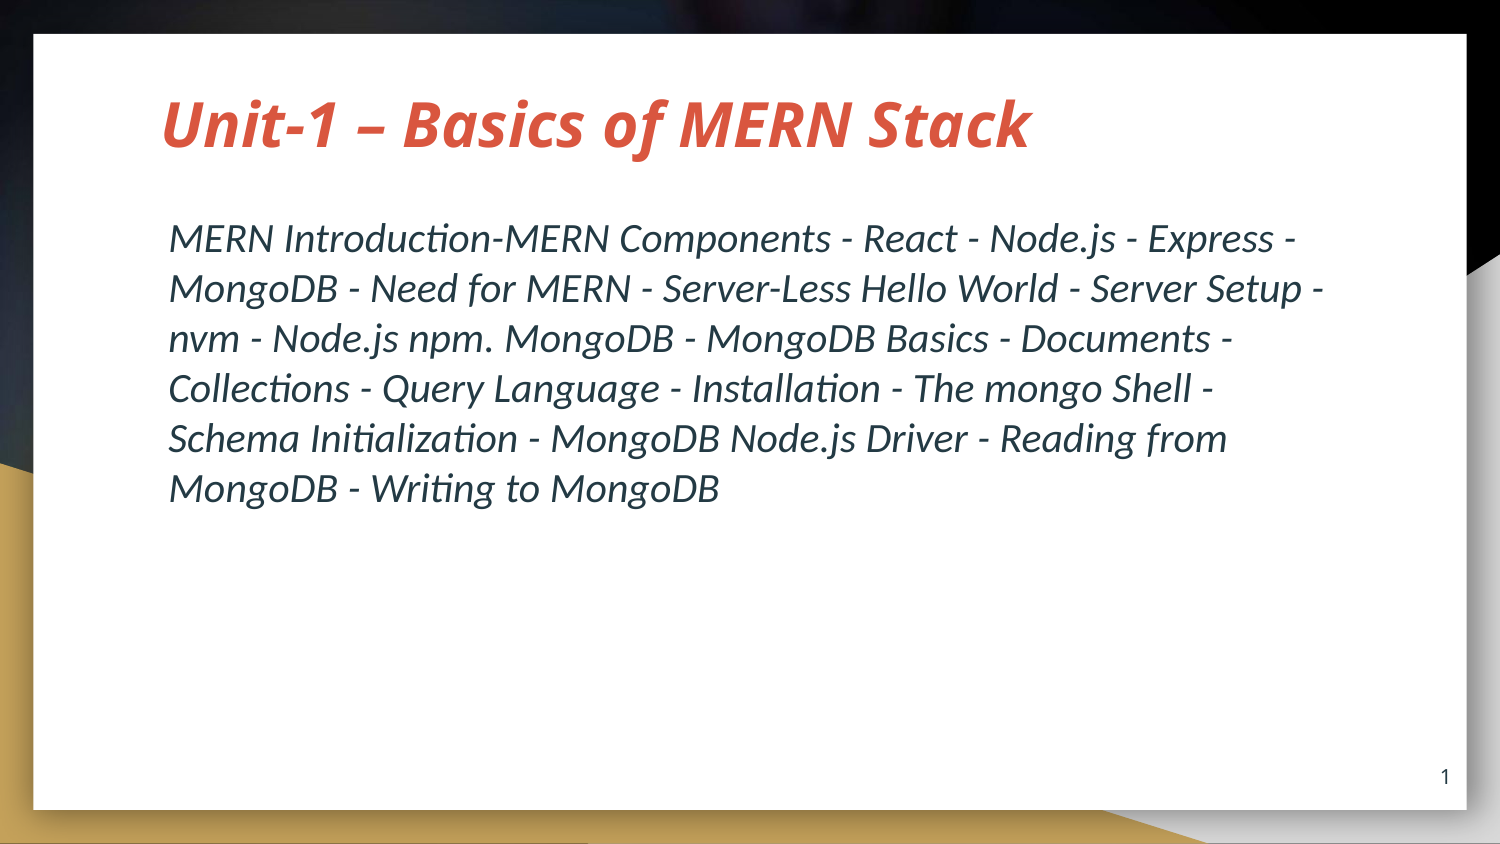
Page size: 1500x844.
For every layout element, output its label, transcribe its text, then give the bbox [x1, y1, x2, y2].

title Unit-1 – Basics of MERN Stack [129, 70, 1361, 179]
list MERN Introduction-MERN Components - React - Node.js - Express - MongoDB - Need for MERN - Server-Less Hello World - Server Setup - nvm - Node.js npm. MongoDB - MongoDB Basics - Documents - Collections - Query Language - Installation - The mongo Shell - Schema Initialization - MongoDB Node.js Driver - Reading from MongoDB - Writing to MongoDB [129, 195, 1361, 746]
picture [0, 0, 1500, 473]
slide_number 1 [1376, 745, 1467, 810]
